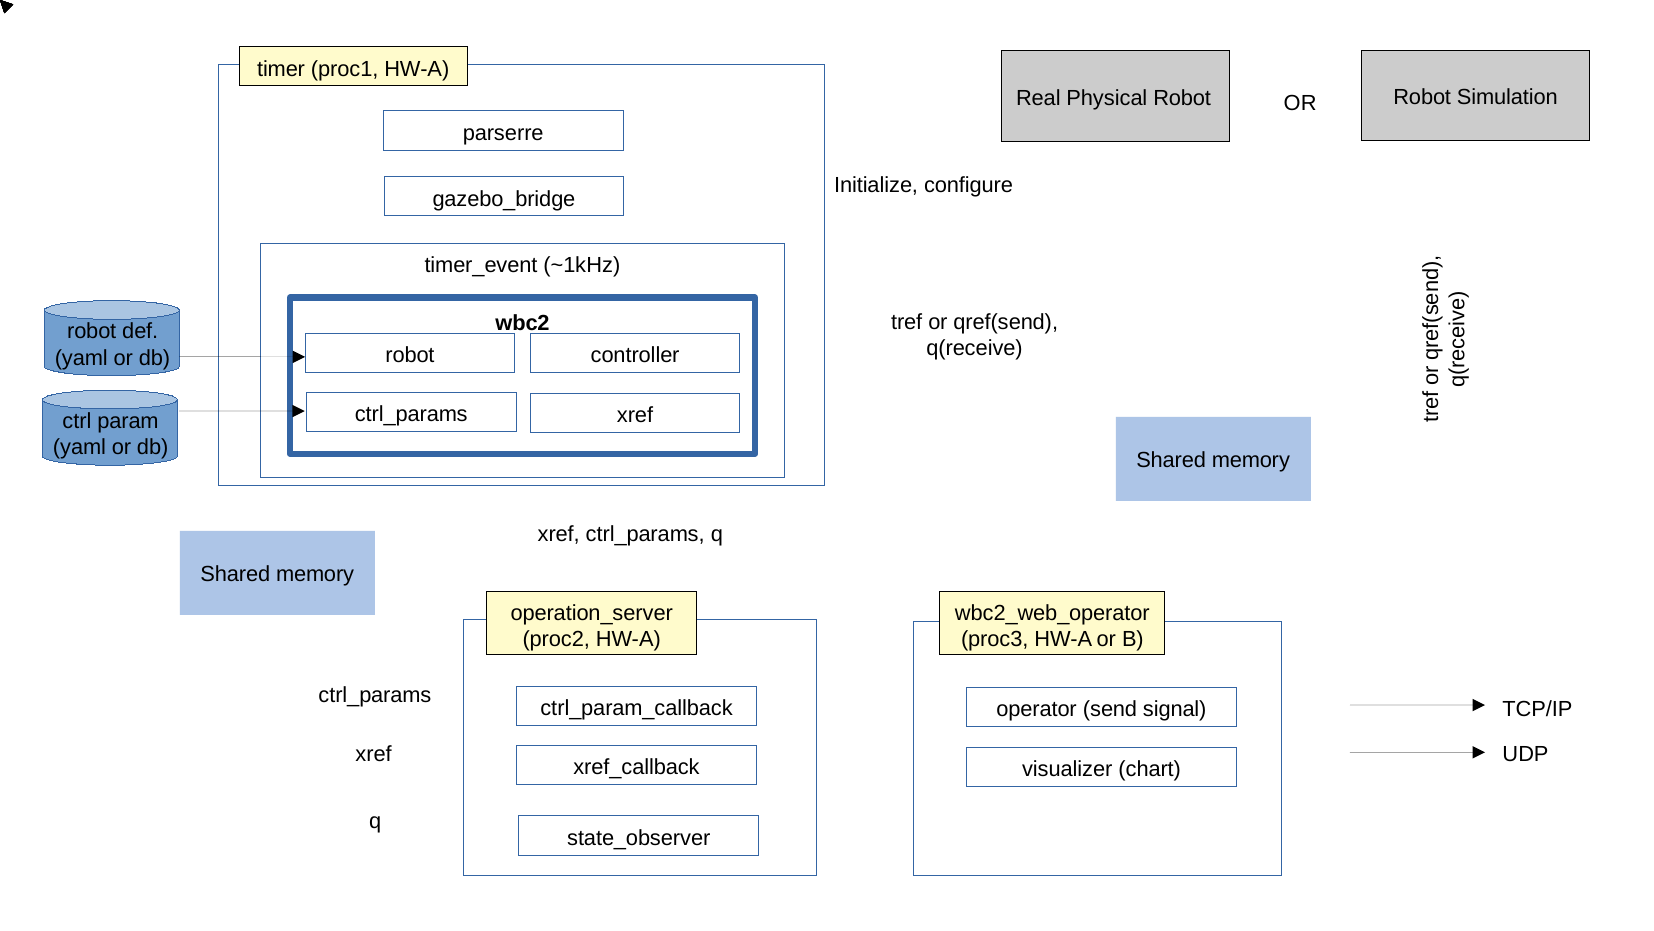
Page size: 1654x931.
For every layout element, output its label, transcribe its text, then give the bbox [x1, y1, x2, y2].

text_box timer_event (~1kHz) [260, 243, 785, 478]
text_box operator (send signal) [966, 687, 1237, 727]
text_box Shared memory [179, 530, 375, 615]
text_box q [285, 799, 466, 839]
text_box tref or qref(send), q(receive) [839, 300, 1110, 364]
text_box state_observer [518, 815, 759, 856]
text_box ctrl_param_callback [516, 686, 757, 726]
text_box Real Physical Robot [1001, 50, 1230, 142]
text_box controller [530, 333, 740, 373]
text_box [1349, 746, 1486, 759]
text_box OR [1269, 80, 1350, 120]
text_box xref [283, 731, 464, 771]
text_box xref, ctrl_params, q [495, 512, 765, 552]
text_box xref_callback [516, 745, 757, 785]
text_box visualizer (chart) [966, 747, 1237, 787]
text_box robot def. (yaml or db) [33, 309, 192, 379]
text_box timer (proc1, HW-A) [239, 46, 468, 86]
text_box [218, 64, 825, 486]
text_box [463, 619, 817, 876]
text_box [179, 350, 306, 364]
text_box gazebo_bridge [384, 176, 624, 216]
text_box ctrl param (yaml or db) [31, 399, 190, 469]
text_box [1349, 698, 1486, 712]
text_box Robot Simulation [1361, 50, 1590, 141]
text_box ctrl_params [284, 672, 466, 712]
text_box tref or qref(send), q(receive) [1408, 204, 1473, 475]
text_box operation_server (proc2, HW-A) [486, 591, 697, 655]
text_box [913, 621, 1282, 876]
text_box Shared memory [1115, 416, 1311, 501]
text_box Initialize, configure [819, 163, 1089, 203]
text_box TCP/IP [1487, 686, 1599, 726]
text_box UDP [1487, 731, 1599, 771]
text_box [179, 404, 305, 418]
text_box wbc2_web_operator (proc3, HW-A or B) [939, 591, 1165, 655]
text_box parserre [383, 110, 624, 151]
